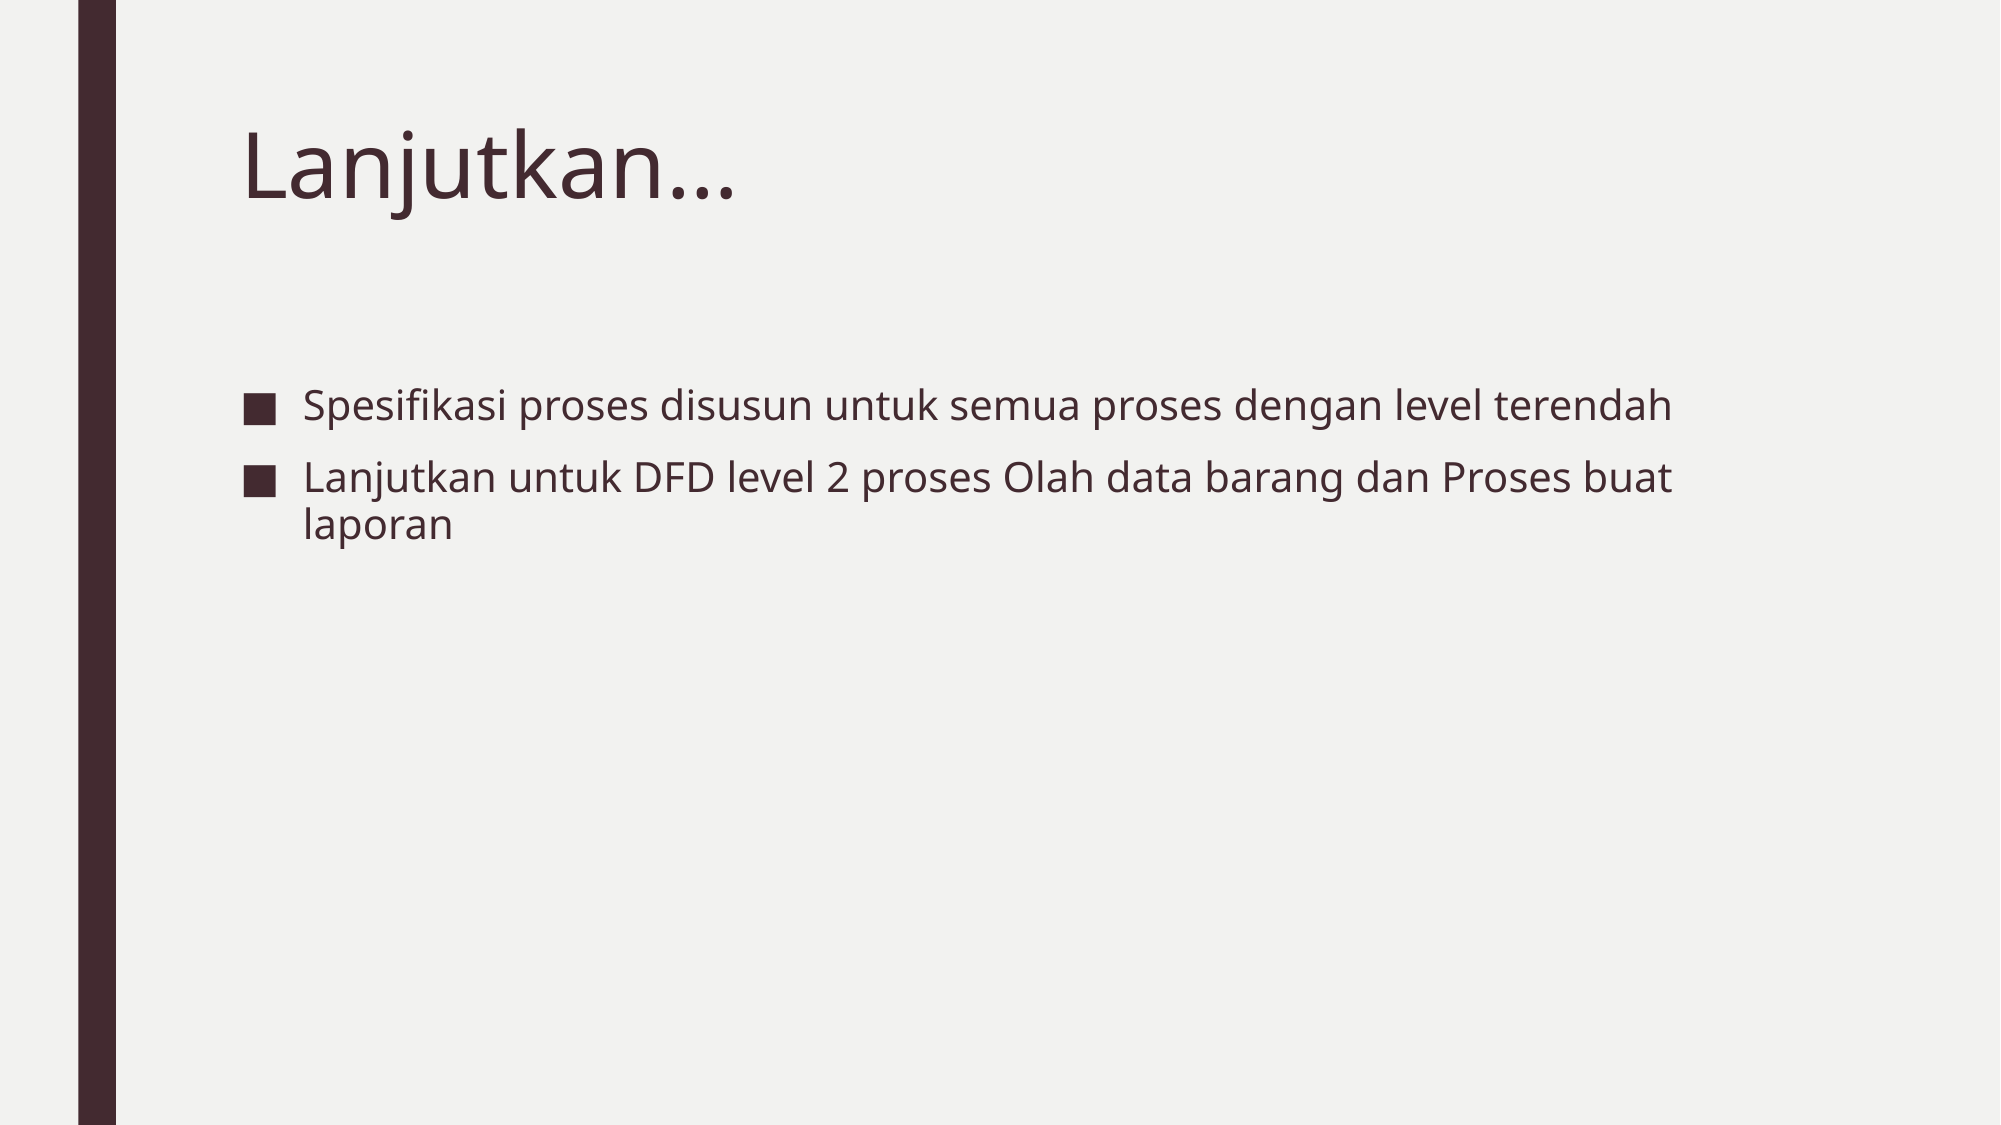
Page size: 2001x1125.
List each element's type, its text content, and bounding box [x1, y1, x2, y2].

list Spesifikasi proses disusun untuk semua proses dengan level terendah Lanjutkan untuk DFD level 2 proses Olah data barang dan Proses buat laporan [225, 375, 1800, 963]
title Lanjutkan… [225, 112, 1800, 357]
